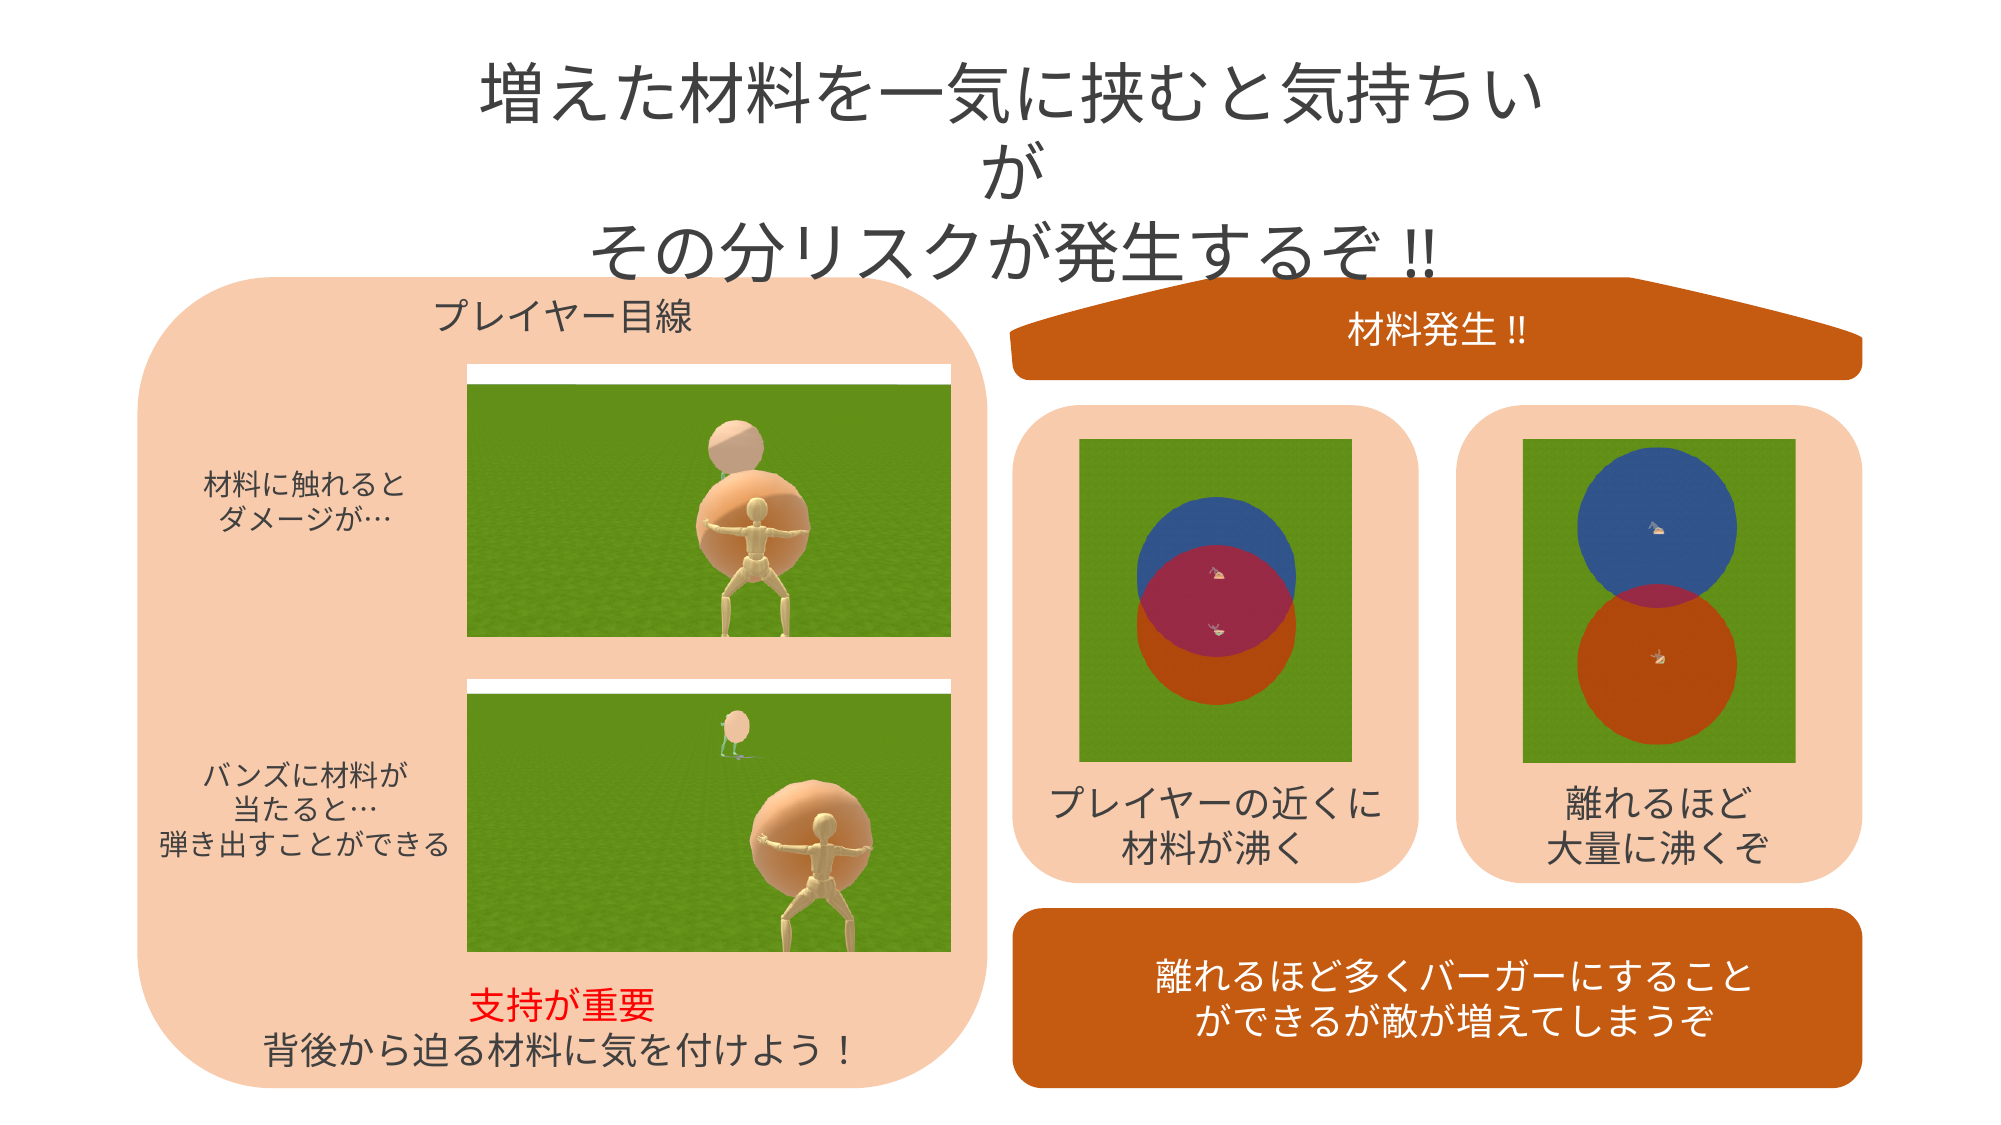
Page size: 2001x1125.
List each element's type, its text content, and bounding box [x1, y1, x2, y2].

text_box [1455, 404, 1864, 885]
text_box 材料に触れると ダメージが… [100, 458, 467, 544]
picture [1079, 439, 1352, 763]
text_box バンズに材料が 当たると… 弾き出すことができる [110, 749, 467, 869]
text_box [136, 276, 989, 1090]
text_box 離れるほど 大量に沸くぞ [1498, 772, 1821, 877]
text_box 支持が重要 背後から迫る材料に気を付けよう！ [246, 974, 879, 1079]
text_box プレイヤーの近くに 材料が沸く [1012, 772, 1419, 877]
picture [467, 364, 951, 637]
text_box 離れるほど多くバーガーにすることができるが敵が増えてしまうぞ [1140, 945, 1773, 1051]
text_box 増えた材料を一気に挟むと気持ちいが その分リスクが発生するぞ!! [440, 43, 1585, 299]
picture [467, 679, 951, 952]
text_box [1011, 907, 1864, 1090]
text_box [1049, 877, 1382, 885]
text_box [1585, 276, 1727, 298]
text_box [1008, 299, 1864, 382]
text_box [1011, 404, 1420, 826]
picture [1522, 439, 1796, 763]
text_box 材料発生!! [1121, 298, 1754, 359]
text_box プレイヤー目線 [246, 285, 879, 346]
